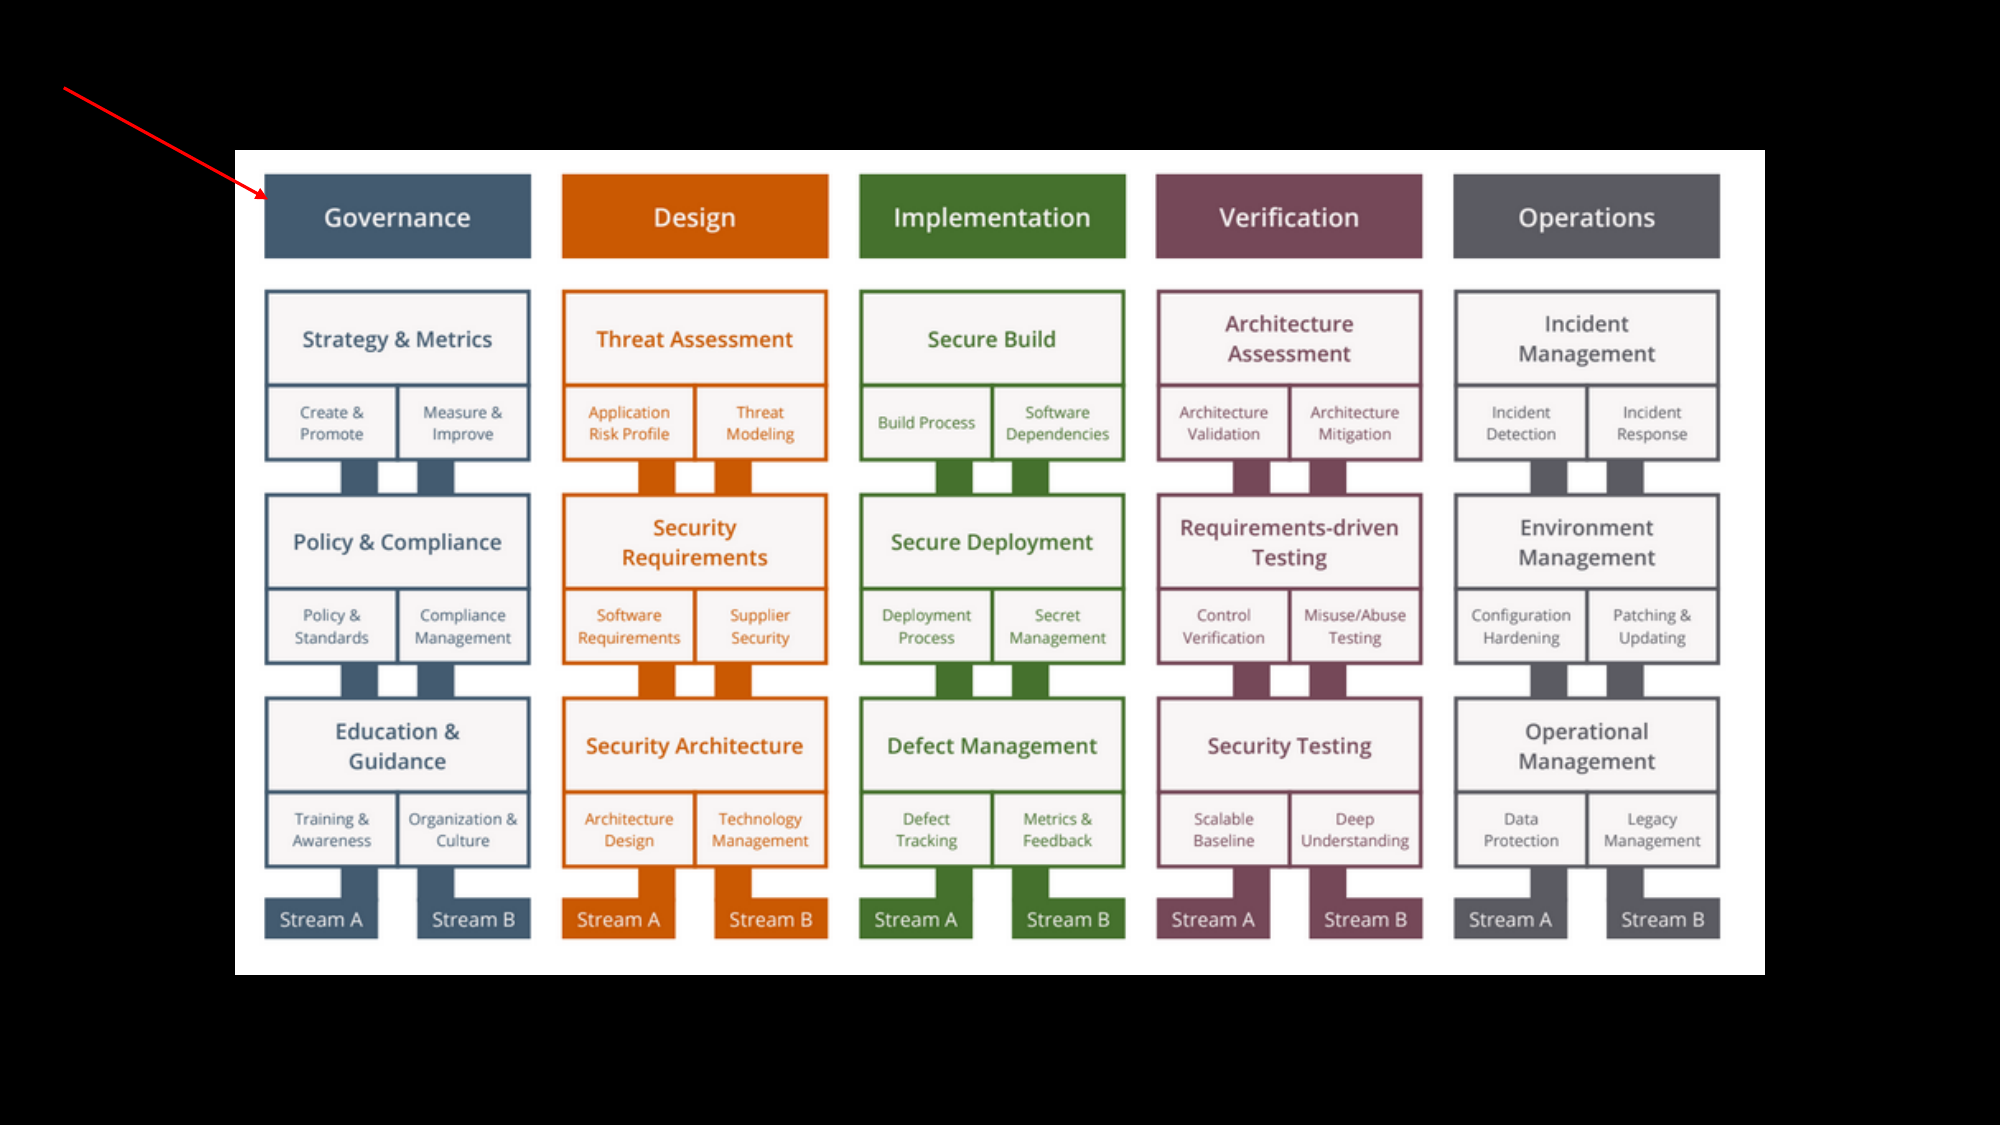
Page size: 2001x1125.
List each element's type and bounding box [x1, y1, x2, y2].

picture [234, 149, 1765, 976]
text_box [63, 87, 269, 200]
